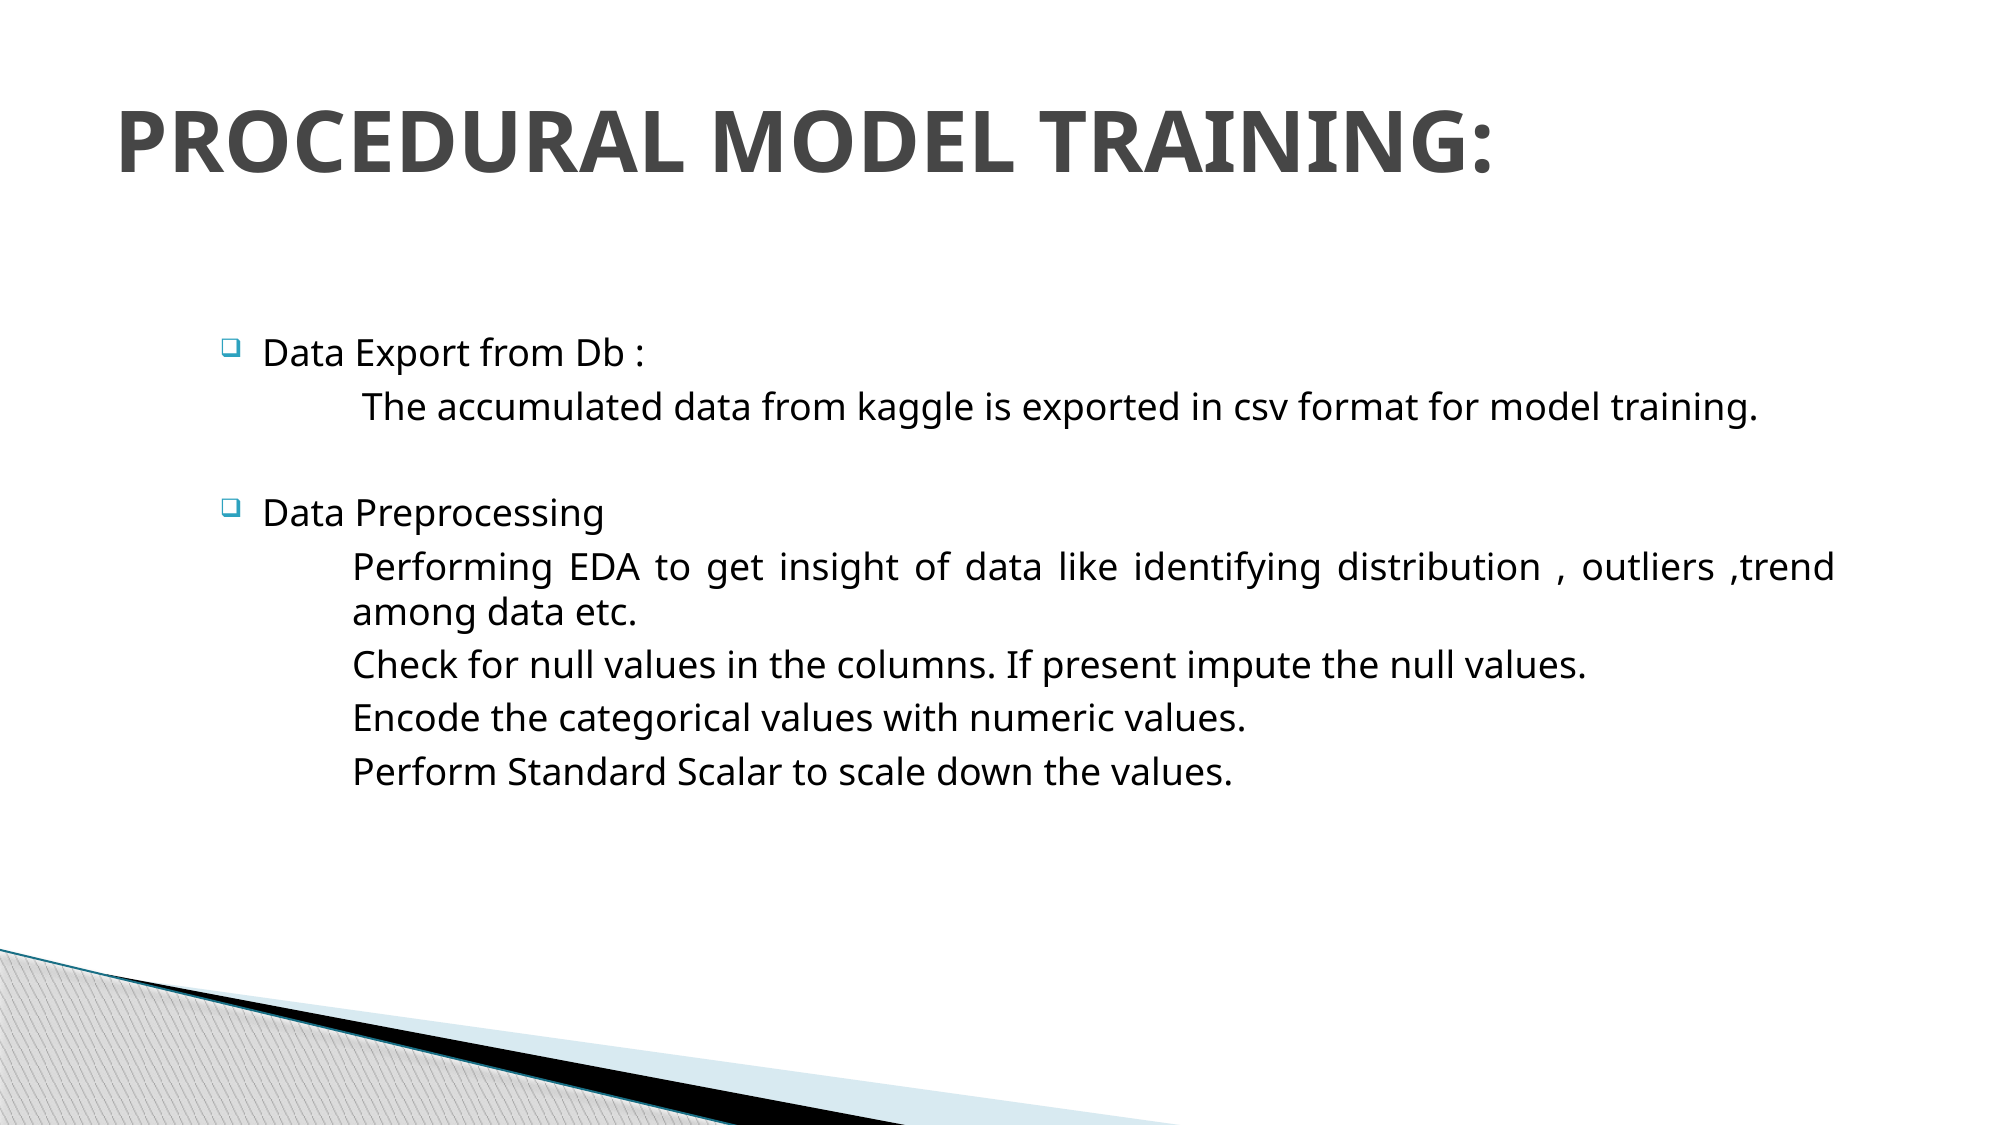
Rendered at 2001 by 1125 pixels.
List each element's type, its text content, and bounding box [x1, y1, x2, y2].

list Data Export from Db : The accumulated data from kaggle is exported in csv format for model training. Data Preprocessing Performing EDA to get insight of data like identifying distribution , outliers ,trend among data etc. Check for null values in the columns. If present impute the null values. Encode the categorical values with numeric values. Perform Standard Scalar to scale down the values. [187, 322, 1867, 1019]
title PROCEDURAL MODEL TRAINING: [99, 45, 1900, 233]
